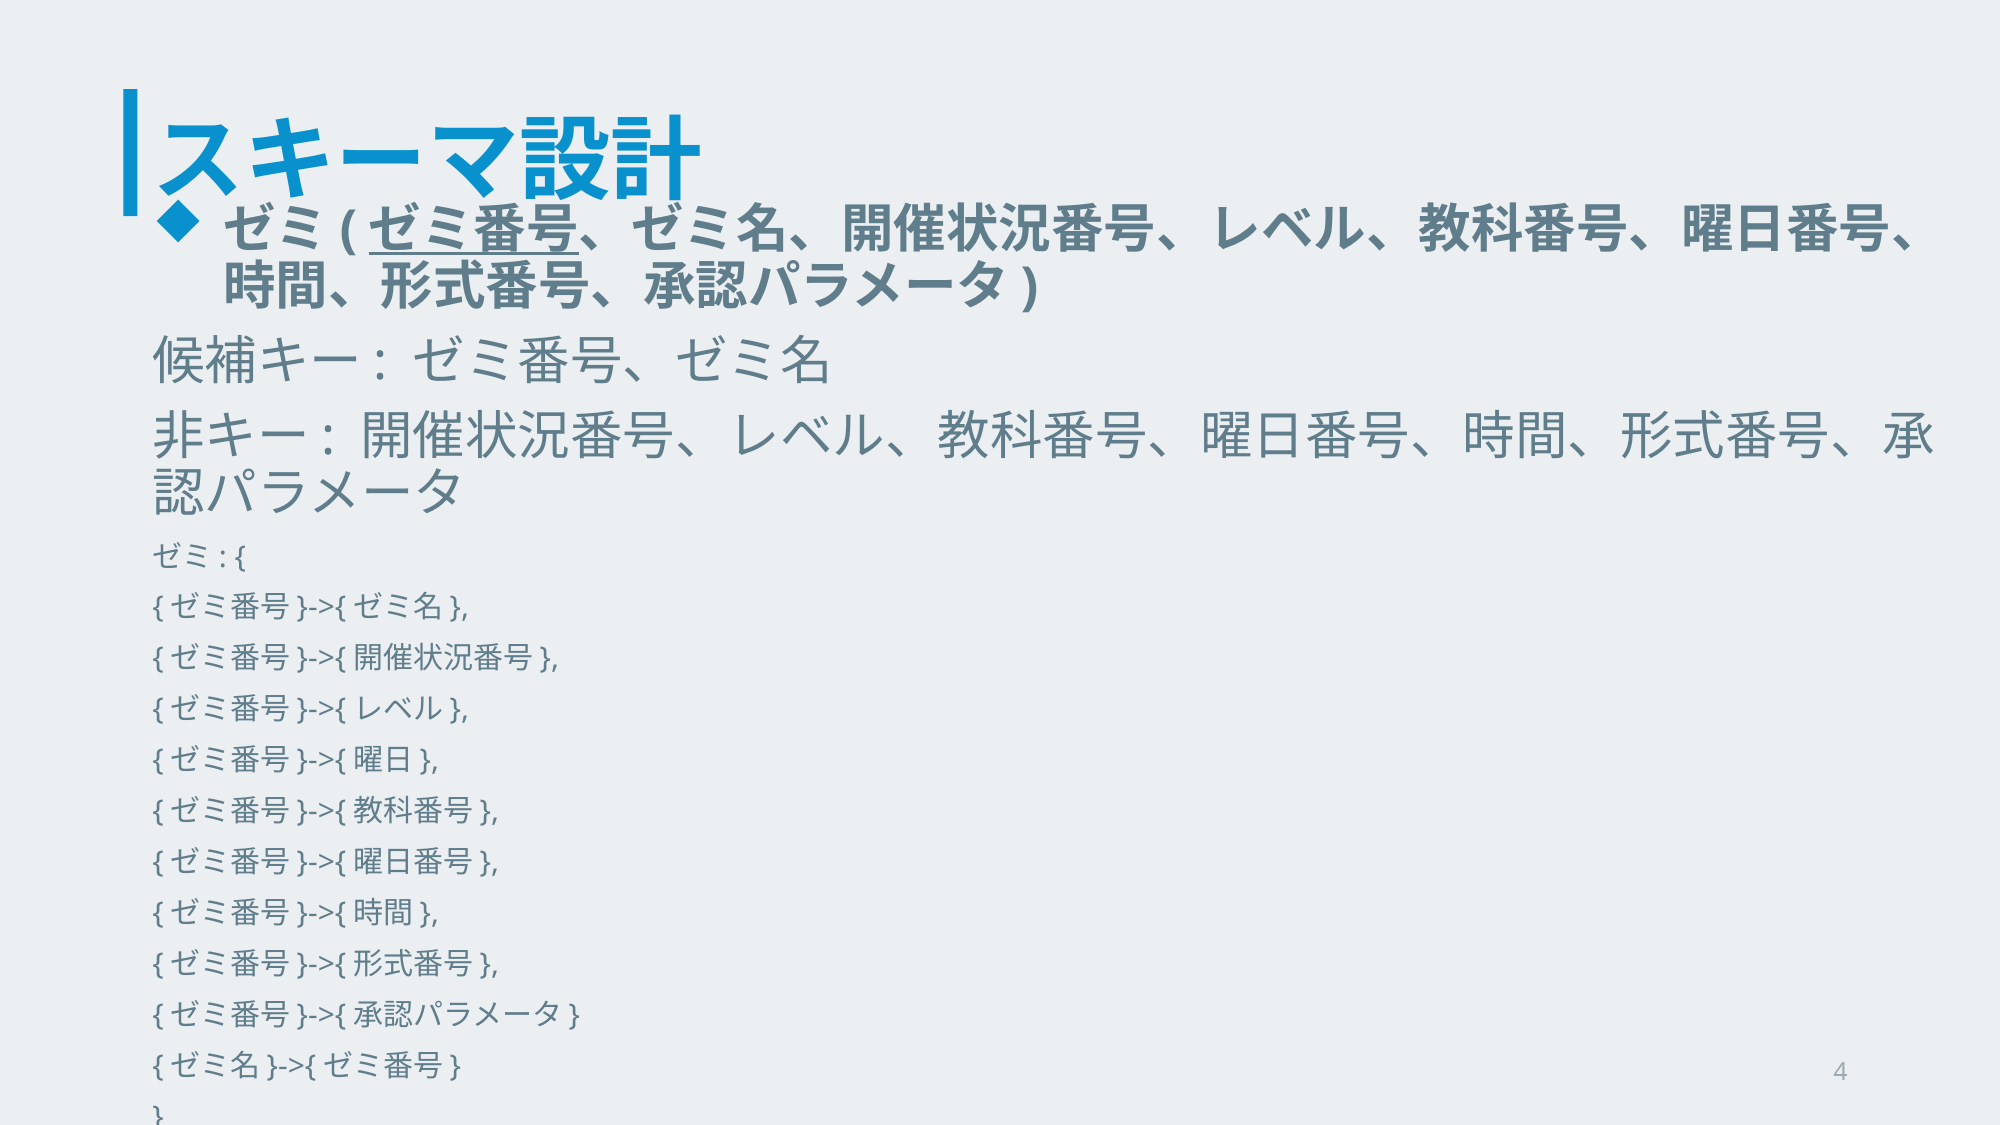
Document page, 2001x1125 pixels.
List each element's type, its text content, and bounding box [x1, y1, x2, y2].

title スキーマ設計 [137, 98, 1863, 195]
list ゼミ(ゼミ番号、ゼミ名、開催状況番号、レベル、教科番号、曜日番号、時間、形式番号、承認パラメータ) 候補キー: ゼミ番号、ゼミ名 非キー: 開催状況番号、レベル、教科番号、曜日番号、時間、形式番号、承認パラメータ ゼミ: { {ゼミ番号}->{ゼミ名}, {ゼミ番号}->{開催状況番号}, {ゼミ番号}->{レベル}, {ゼミ番号}->{曜日}, {ゼミ番号}->{教科番号}, {ゼミ番号}->{曜日番号}, {ゼミ番号}->{時間}, {ゼミ番号}->{形式番号}, {ゼミ番号}->{承認パラメータ} {ゼミ名}->{ゼミ番号} } [137, 195, 1962, 1125]
